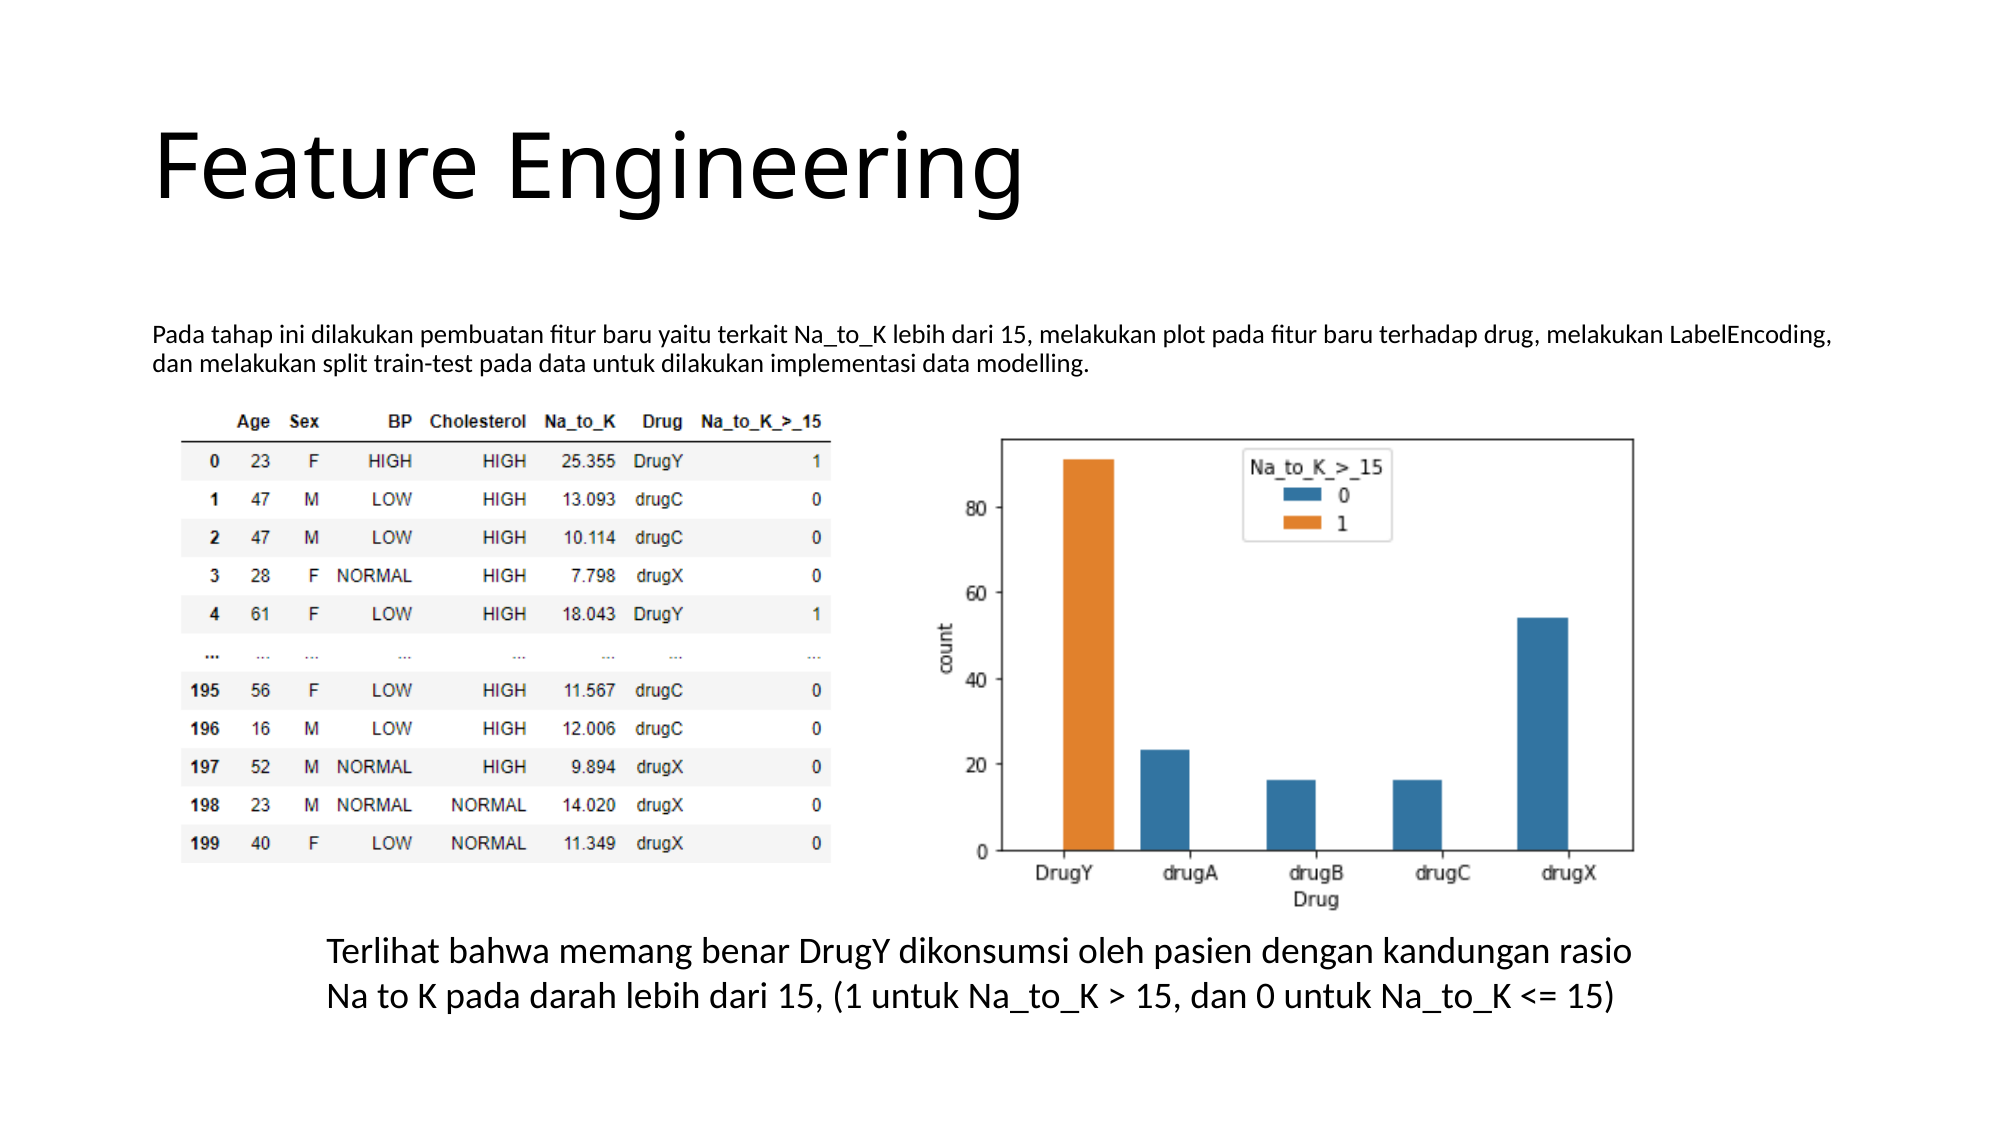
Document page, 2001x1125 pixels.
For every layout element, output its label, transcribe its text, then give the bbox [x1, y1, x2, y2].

title Feature Engineering [137, 59, 1863, 278]
text_box Terlihat bahwa memang benar DrugY dikonsumsi oleh pasien dengan kandungan rasio Na to K pada darah lebih dari 15, (1 untuk Na_to_K > 15, dan 0 untuk Na_to_K <= 15) [311, 919, 1689, 1024]
text_box Pada tahap ini dilakukan pembuatan fitur baru yaitu terkait Na_to_K lebih dari 15, melakukan plot pada fitur baru terhadap drug, melakukan LabelEncoding, dan melakukan split train-test pada data untuk dilakukan implementasi data modelling. [137, 313, 1863, 386]
picture [928, 421, 1659, 920]
picture [177, 400, 837, 863]
